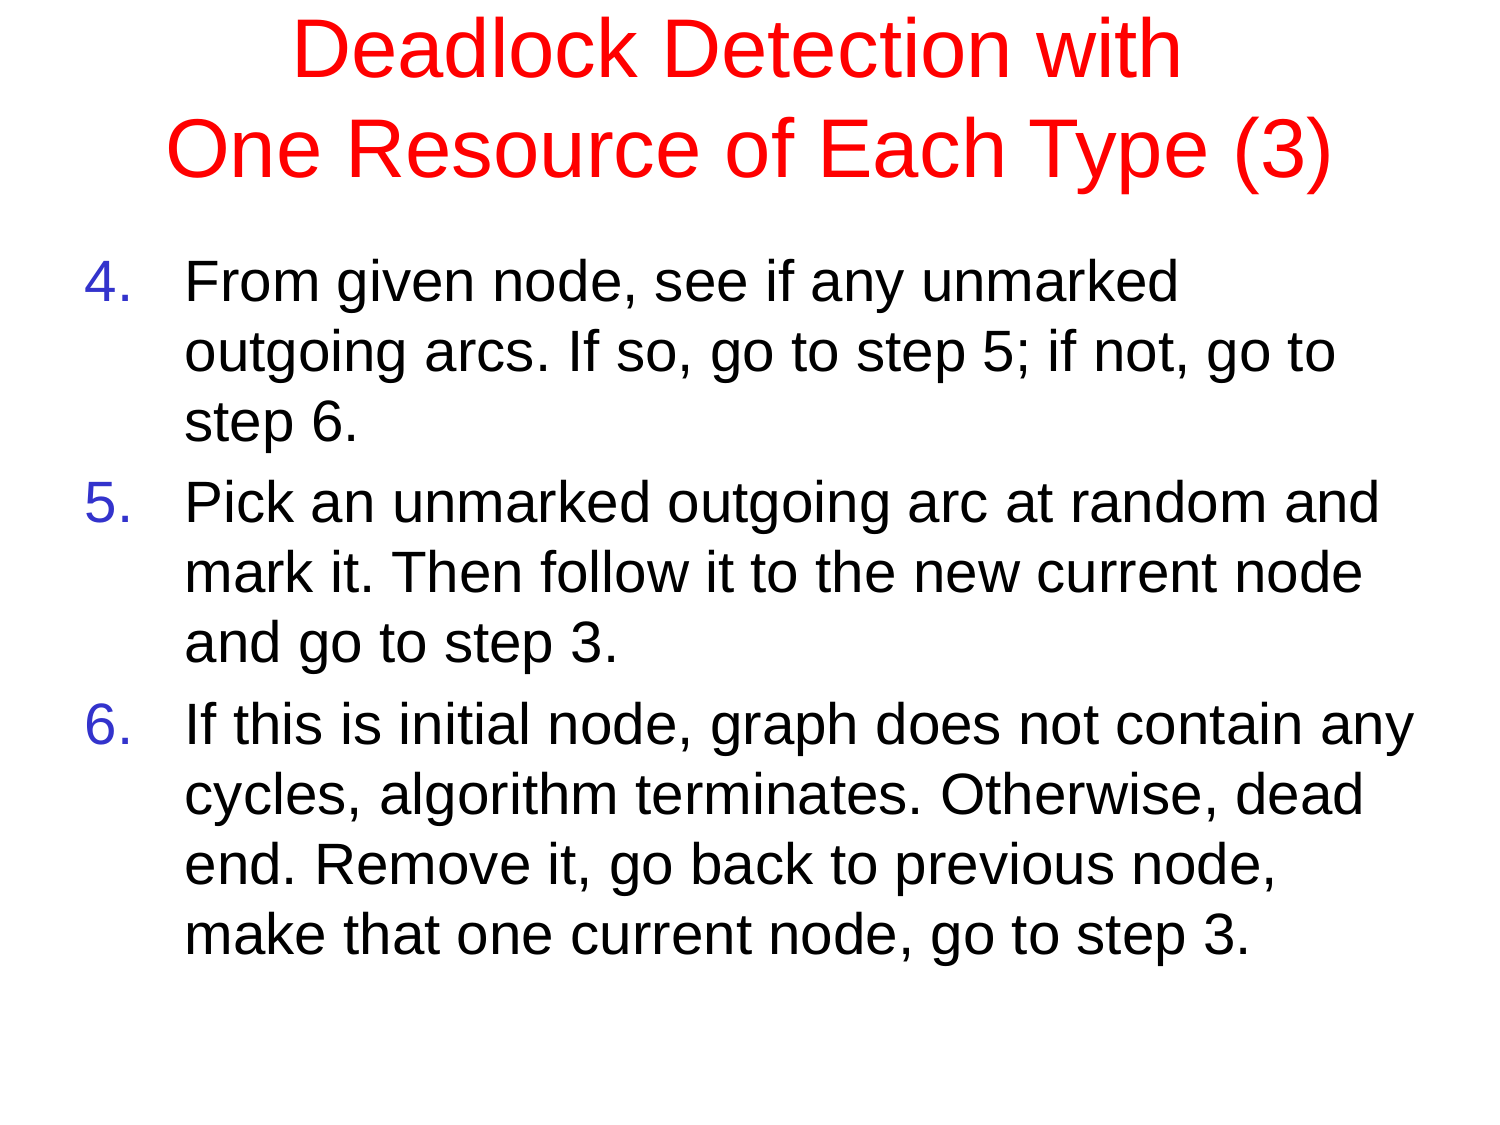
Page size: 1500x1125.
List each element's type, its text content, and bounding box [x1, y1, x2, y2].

title Deadlock Detection with One Resource of Each Type (3) [0, 0, 1500, 188]
list From given node, see if any unmarked outgoing arcs. If so, go to step 5; if not, go to step 6. Pick an unmarked outgoing arc at random and mark it. Then follow it to the new current node and go to step 3. If this is initial node, graph does not contain any cycles, algorithm terminates. Otherwise, dead end. Remove it, go back to previous node, make that one current node, go to step 3. [69, 235, 1434, 1013]
